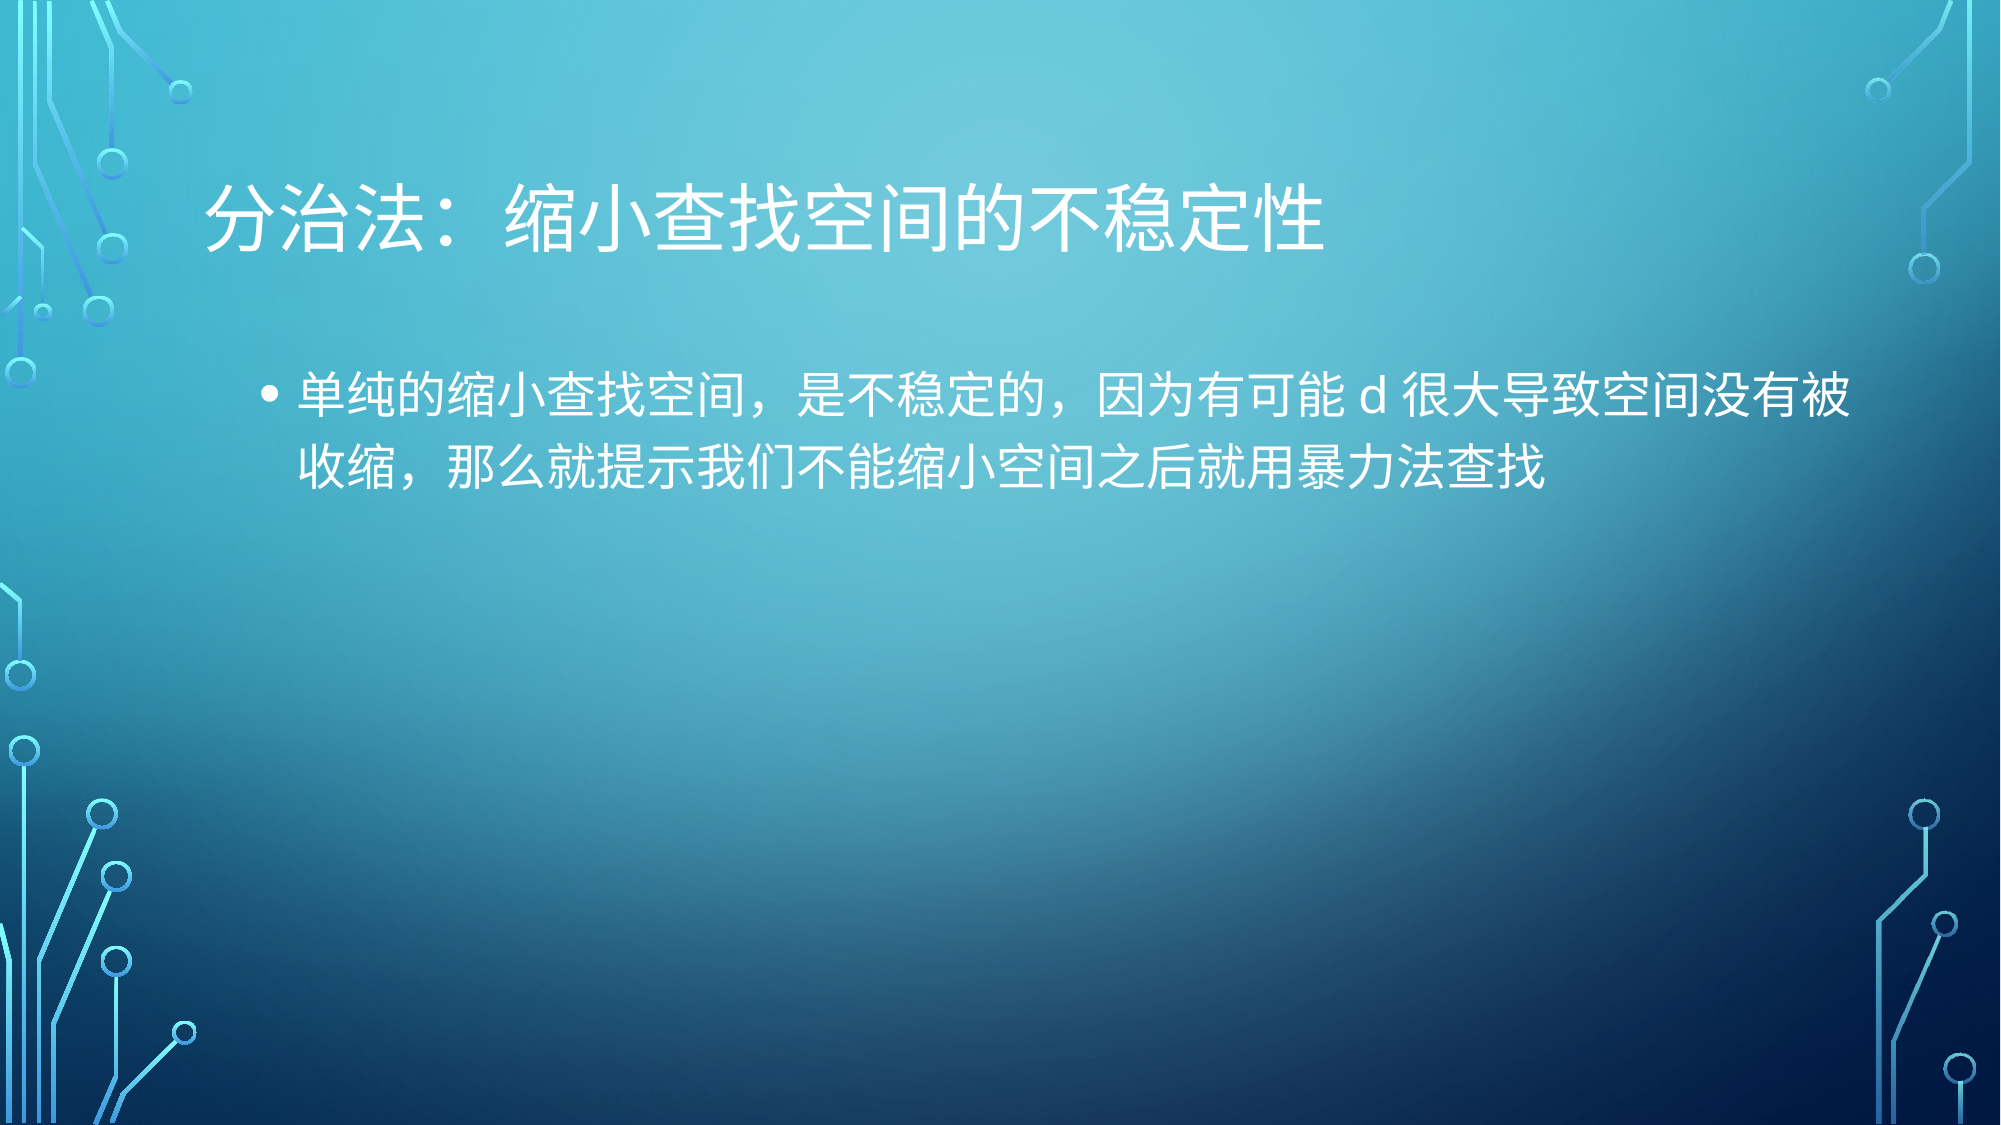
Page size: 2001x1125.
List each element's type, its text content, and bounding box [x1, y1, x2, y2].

list 单纯的缩小查找空间，是不稳定的，因为有可能d很大导致空间没有被收缩，那么就提示我们不能缩小空间之后就用暴力法查找 [243, 343, 1869, 925]
title 分治法：缩小查找空间的不稳定性 [187, 101, 1813, 344]
